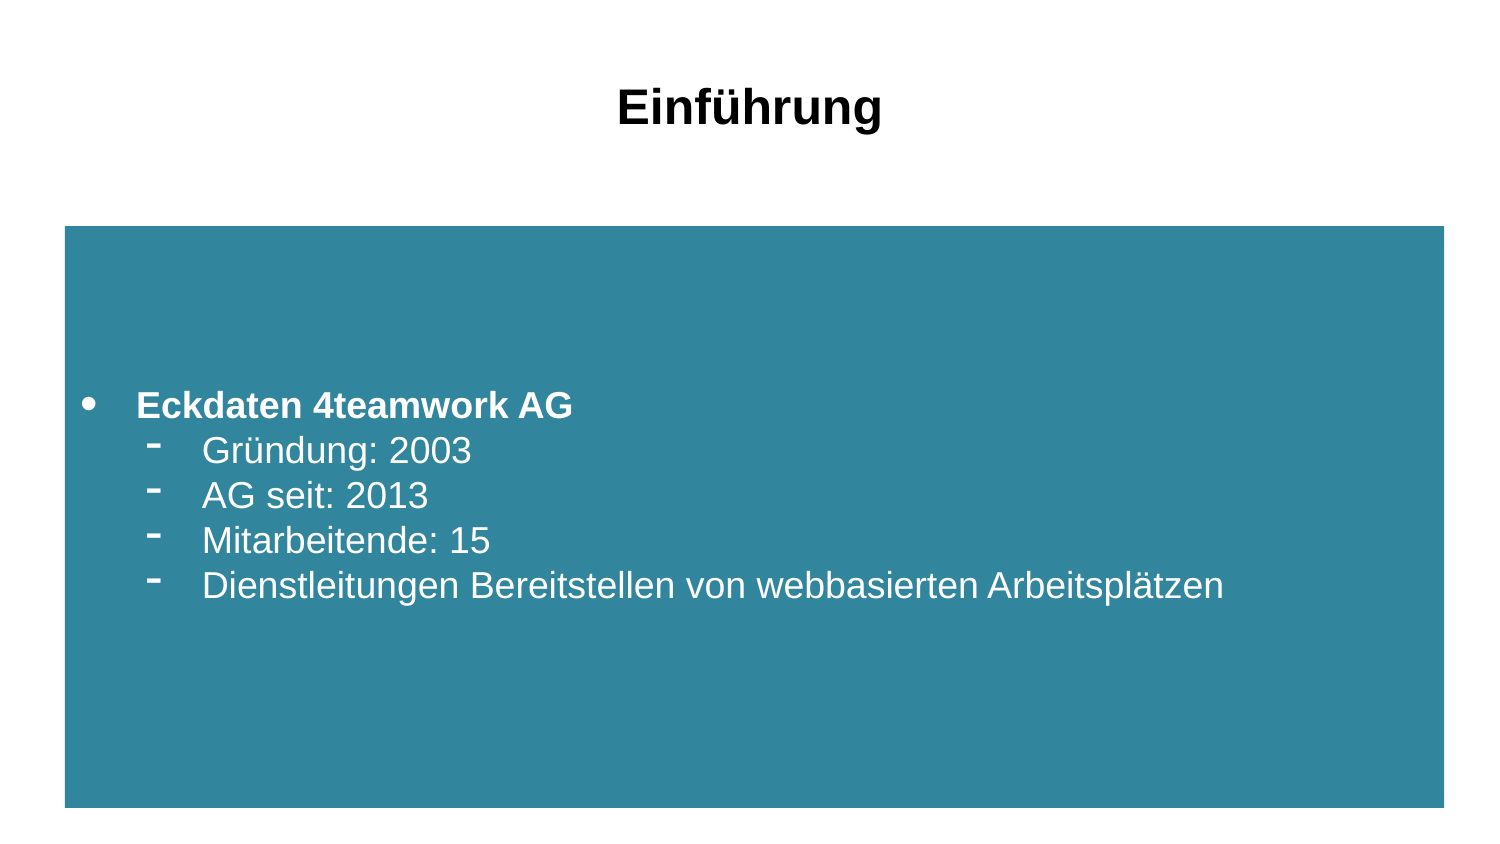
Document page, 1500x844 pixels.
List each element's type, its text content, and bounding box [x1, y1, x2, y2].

list Eckdaten 4teamwork AG Gründung: 2003 AG seit: 2013 Mitarbeitende: 15 Dienstleitungen Bereitstellen von webbasierten Arbeitsplätzen [64, 226, 1445, 807]
title Einführung [75, 33, 1425, 175]
